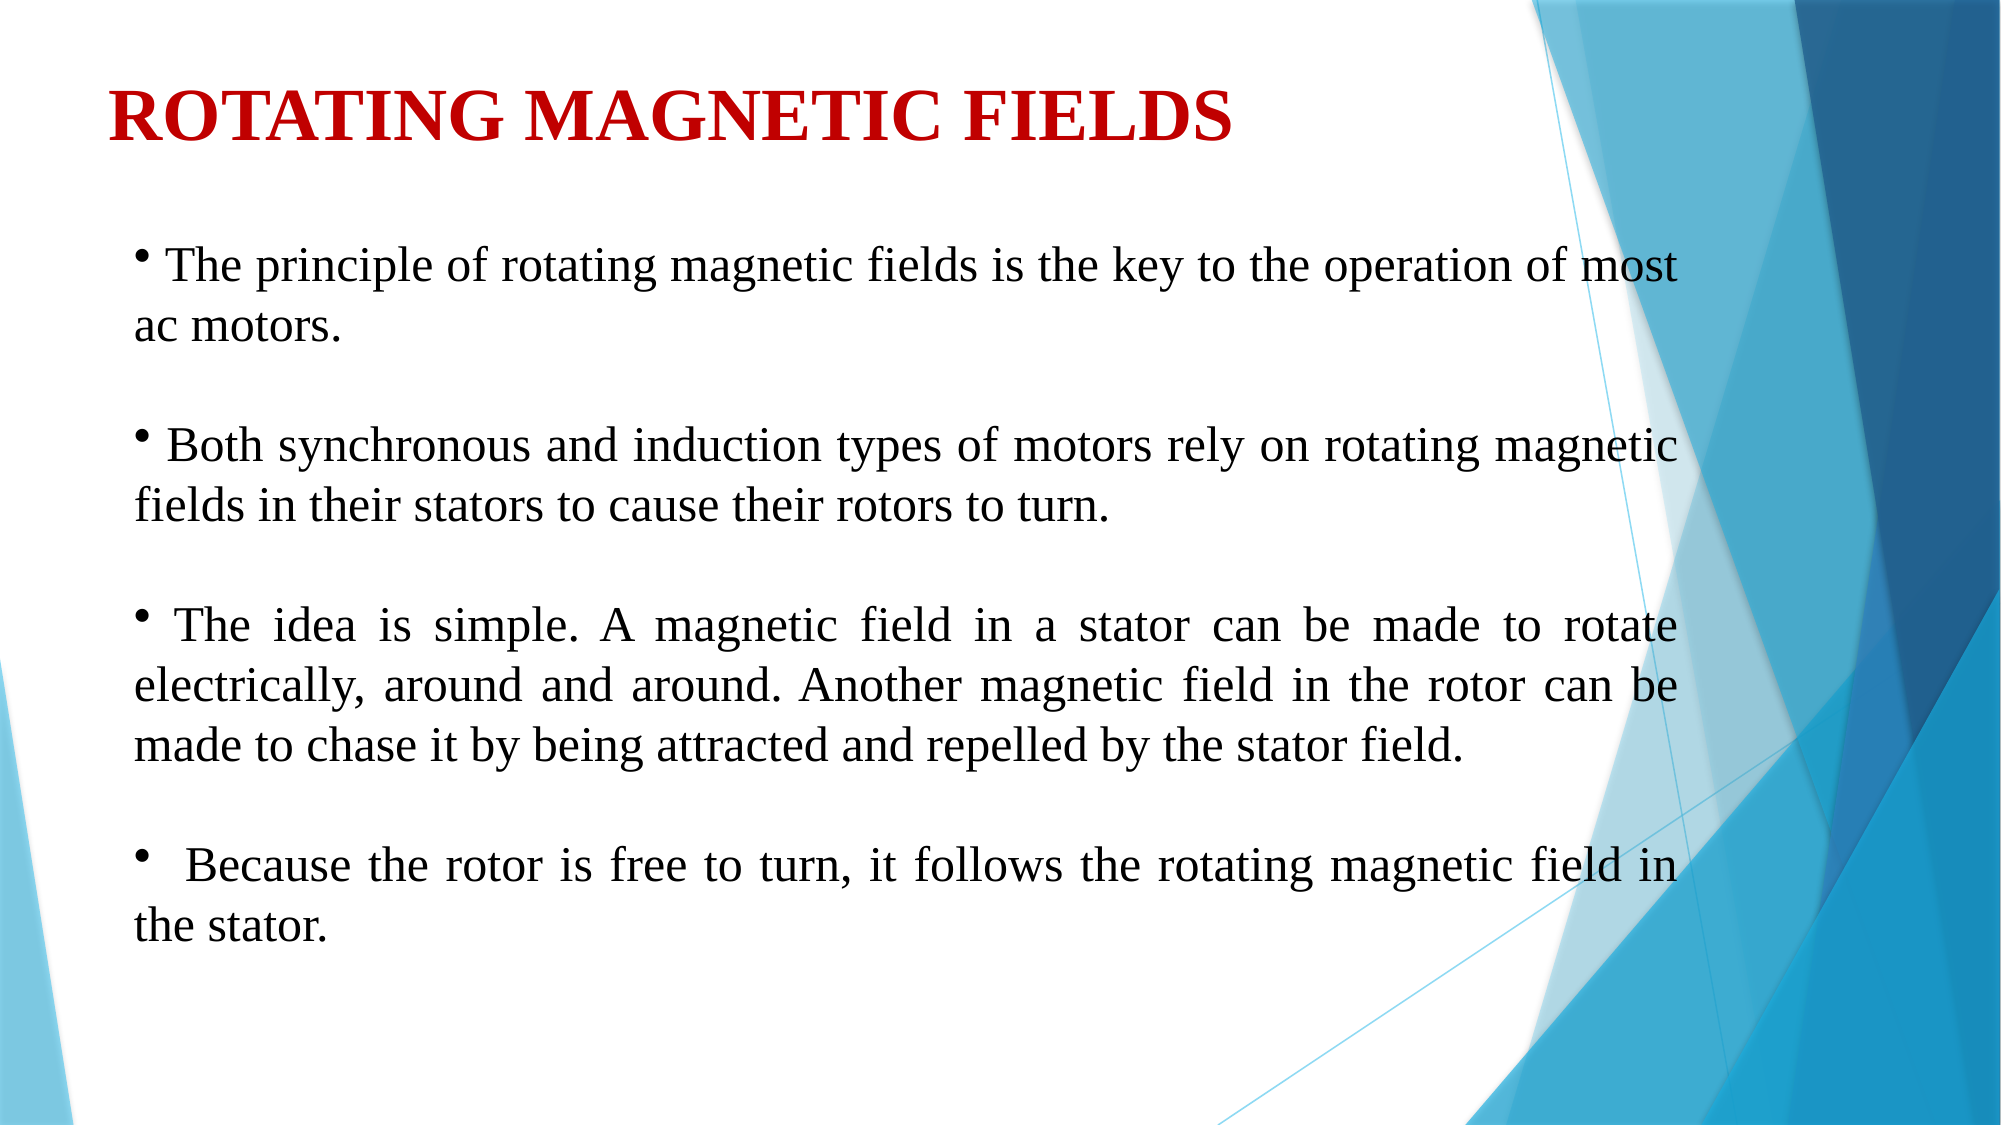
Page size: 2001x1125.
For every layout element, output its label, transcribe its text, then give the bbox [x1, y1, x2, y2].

text_box ROTATING MAGNETIC FIELDS [93, 58, 1251, 163]
text_box The principle of rotating magnetic fields is the key to the operation of most ac motors. Both synchronous and induction types of motors rely on rotating magnetic fields in their stators to cause their rotors to turn. The idea is simple. A magnetic field in a stator can be made to rotate electrically, around and around. Another magnetic field in the rotor can be made to chase it by being attracted and repelled by the stator field. Because the rotor is free to turn, it follows the rotating magnetic field in the stator. [119, 164, 1695, 1079]
